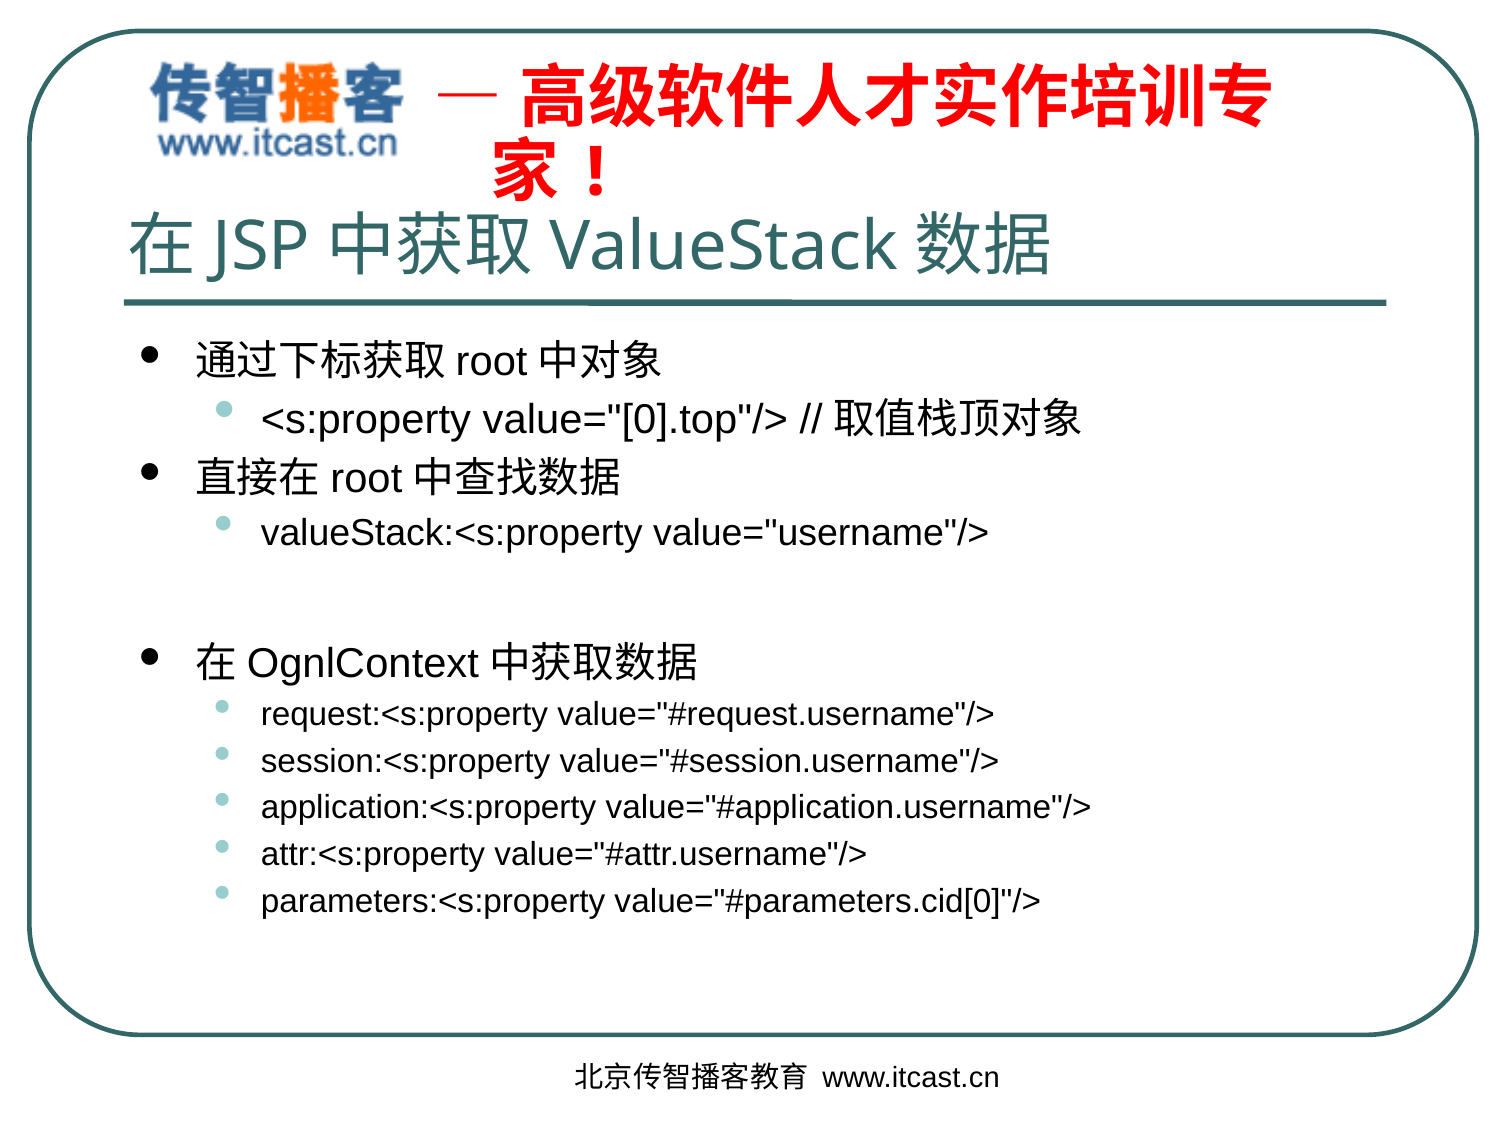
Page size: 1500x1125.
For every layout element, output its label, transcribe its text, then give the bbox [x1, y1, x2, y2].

list 通过下标获取root中对象 <s:property value="[0].top"/> //取值栈顶对象 直接在root中查找数据 valueStack:<s:property value="username"/> 在OgnlContext中获取数据 request:<s:property value="#request.username"/> session:<s:property value="#session.username"/> application:<s:property value="#application.username"/> attr:<s:property value="#attr.username"/> parameters:<s:property value="#parameters.cid[0]"/> [123, 326, 1387, 999]
footer 北京传智播客教育 www.itcast.cn [549, 1050, 1025, 1125]
title 在JSP中获取ValueStack数据 [112, 54, 1375, 291]
